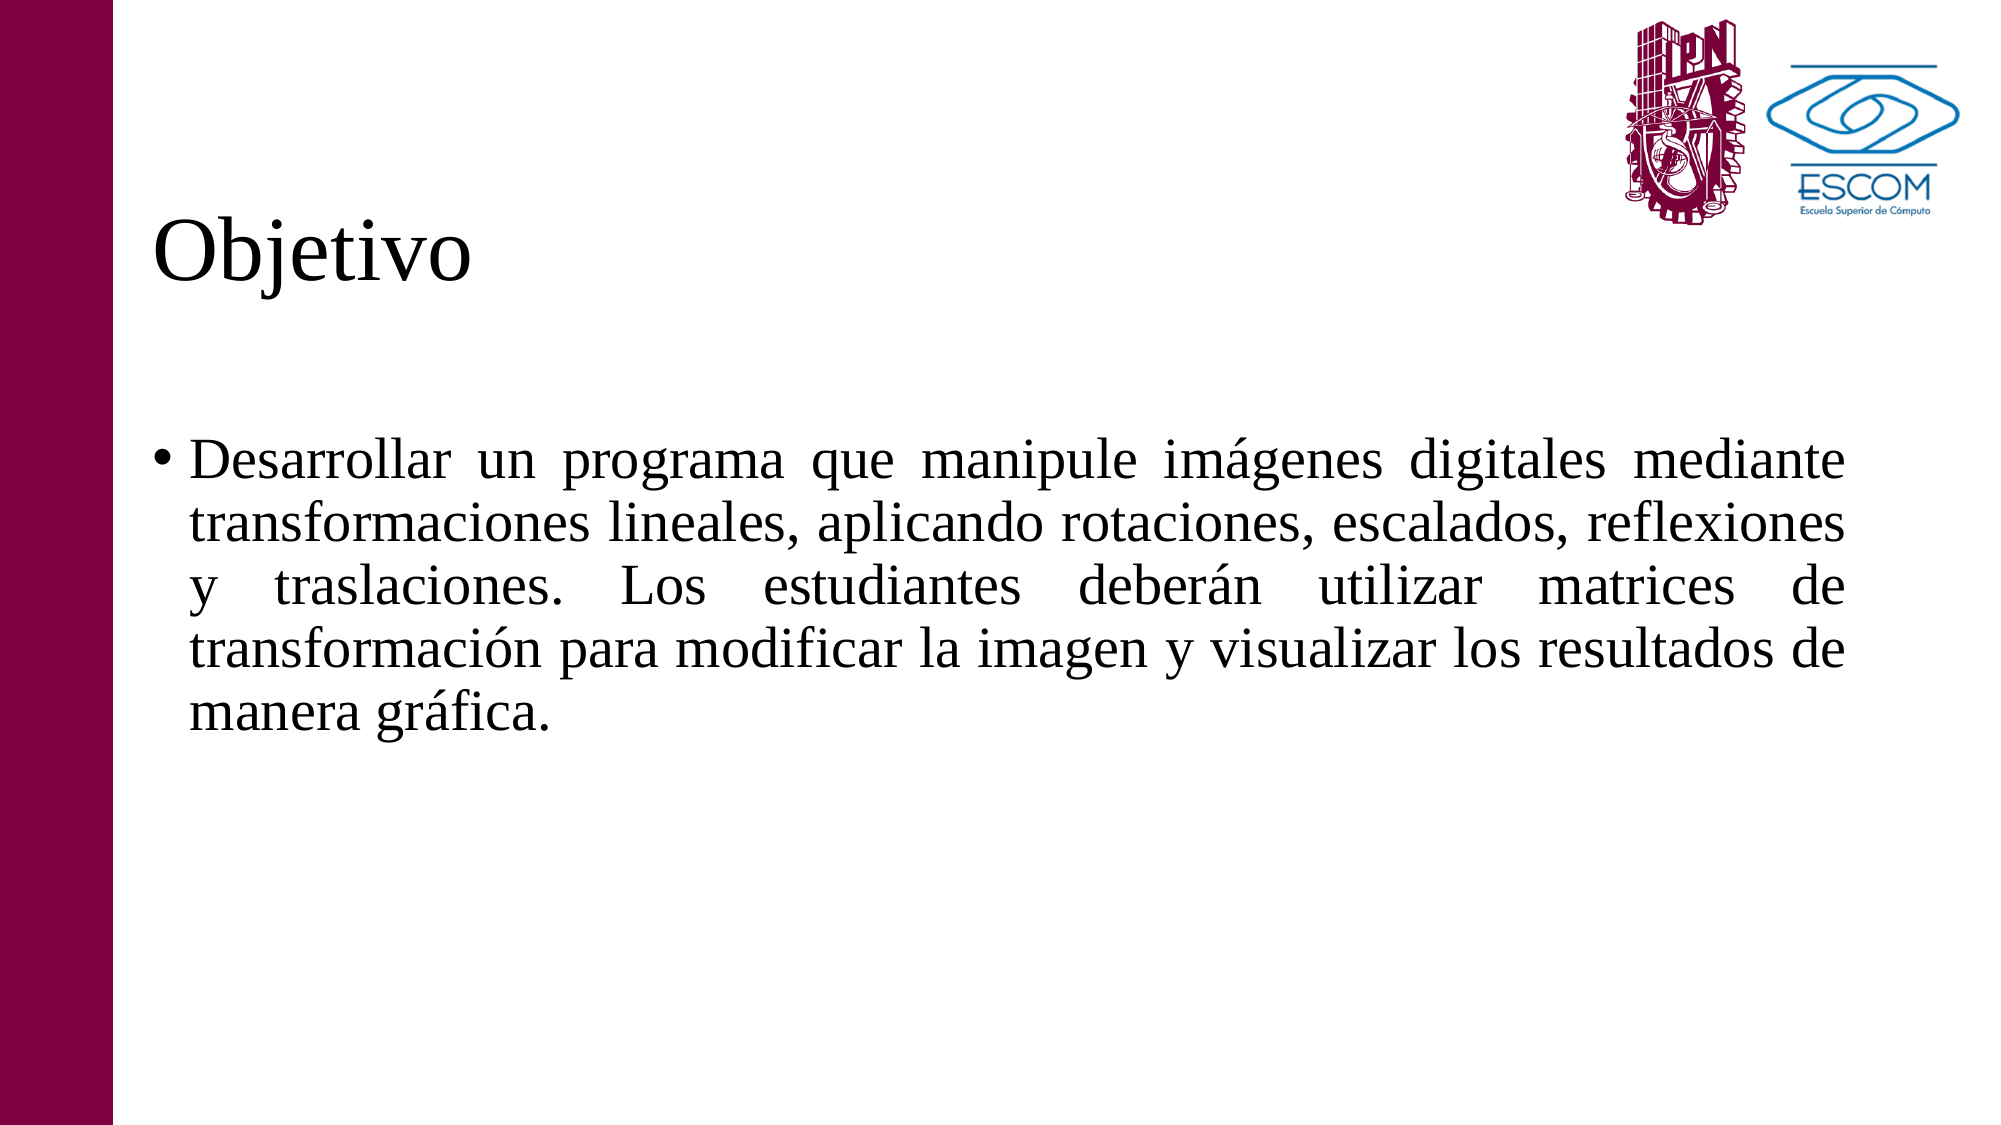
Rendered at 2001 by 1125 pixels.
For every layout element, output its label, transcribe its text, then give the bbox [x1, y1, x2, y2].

title Objetivo [137, 142, 1863, 360]
text_box [0, 0, 113, 1125]
picture [1562, 0, 1965, 246]
list Desarrollar un programa que manipule imágenes digitales mediante transformaciones lineales, aplicando rotaciones, escalados, reflexiones y traslaciones. Los estudiantes deberán utilizar matrices de transformación para modificar la imagen y visualizar los resultados de manera gráfica. [137, 421, 1863, 767]
